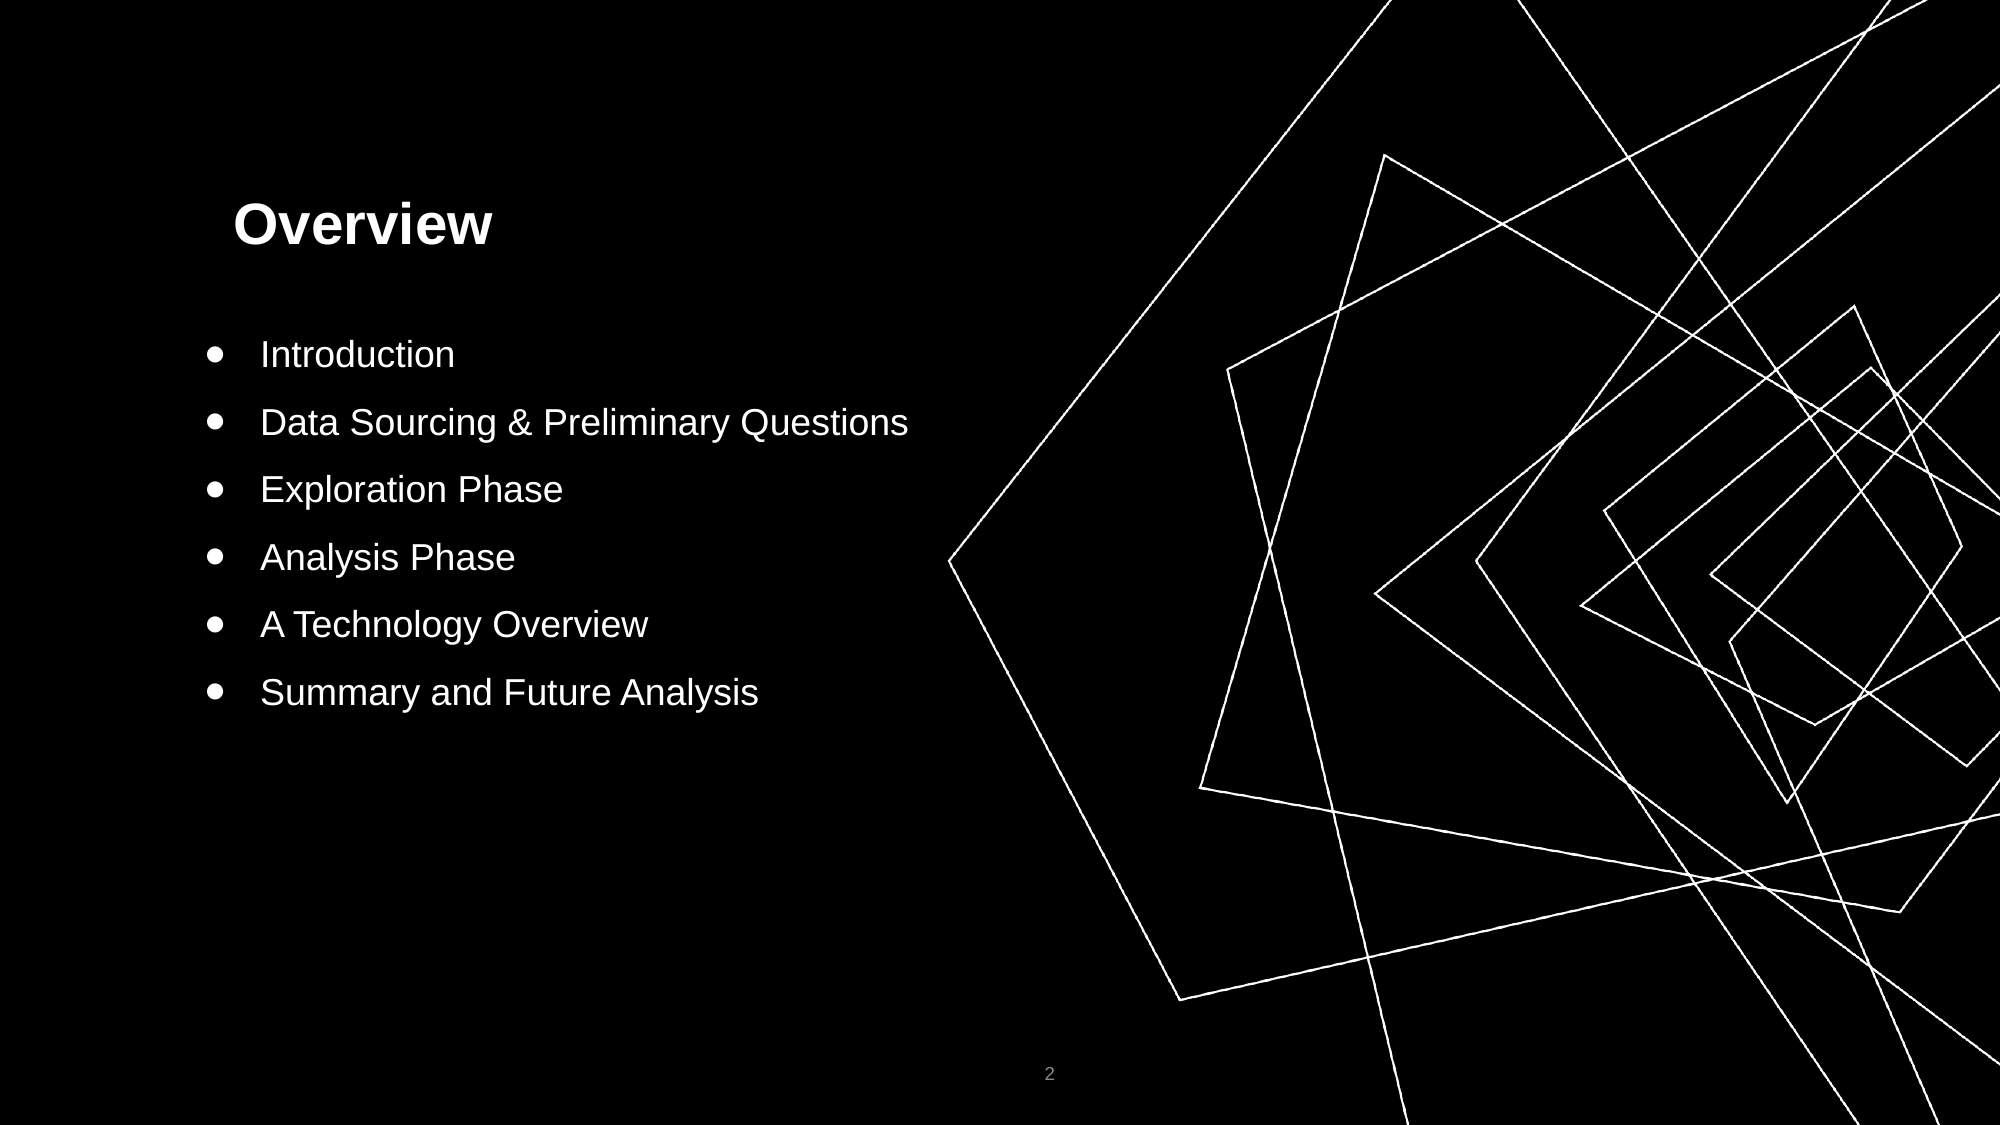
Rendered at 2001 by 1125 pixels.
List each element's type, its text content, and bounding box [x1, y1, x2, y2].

list Introduction Data Sourcing & Preliminary Questions Exploration Phase Analysis Phase A Technology Overview Summary and Future Analysis [170, 299, 961, 1043]
picture [900, 0, 2000, 1125]
title Overview [218, 167, 846, 265]
slide_number ‹#› [908, 1042, 1071, 1103]
